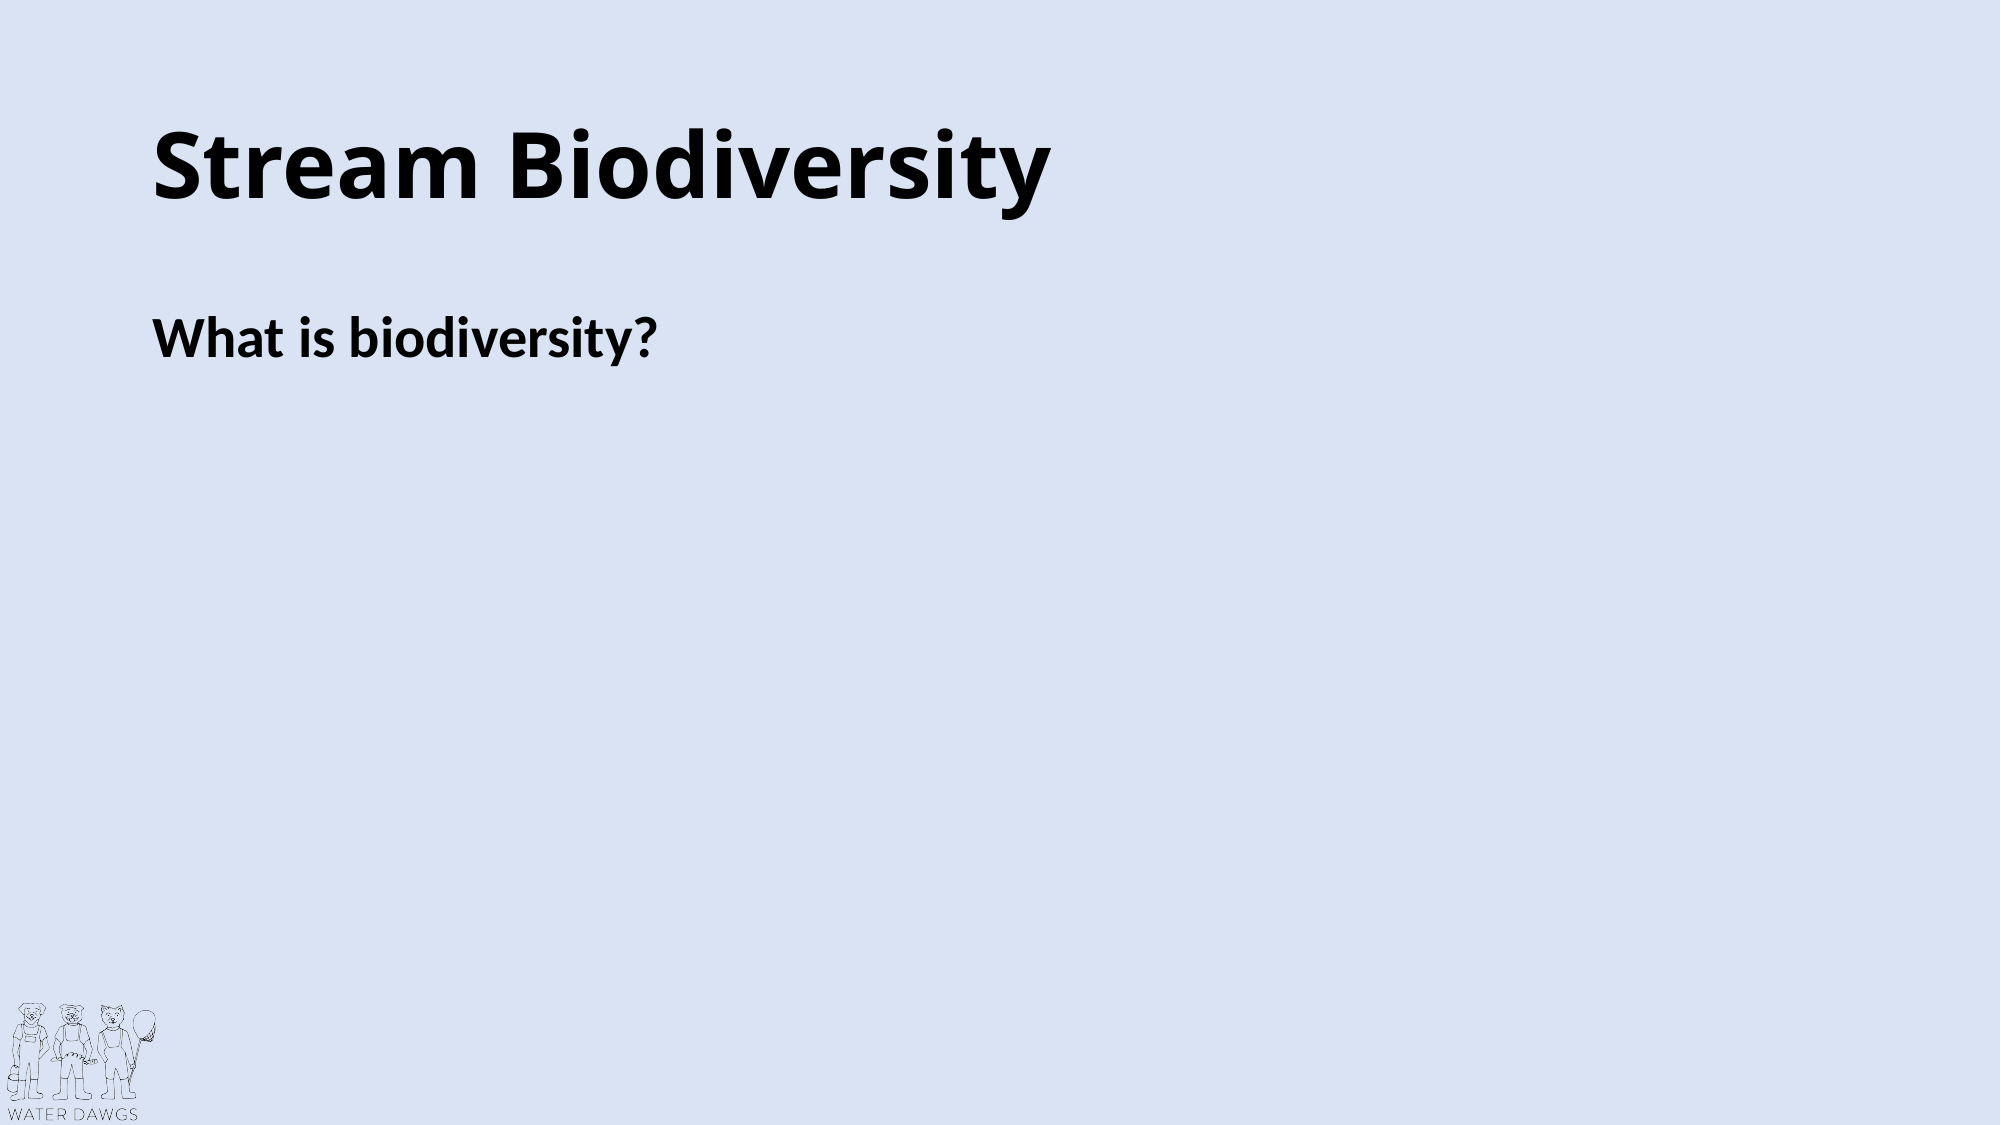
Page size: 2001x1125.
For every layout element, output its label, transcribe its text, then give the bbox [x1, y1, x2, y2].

title Stream Biodiversity [137, 59, 1863, 278]
picture [0, 967, 172, 1125]
list What is biodiversity? [137, 299, 1863, 1014]
